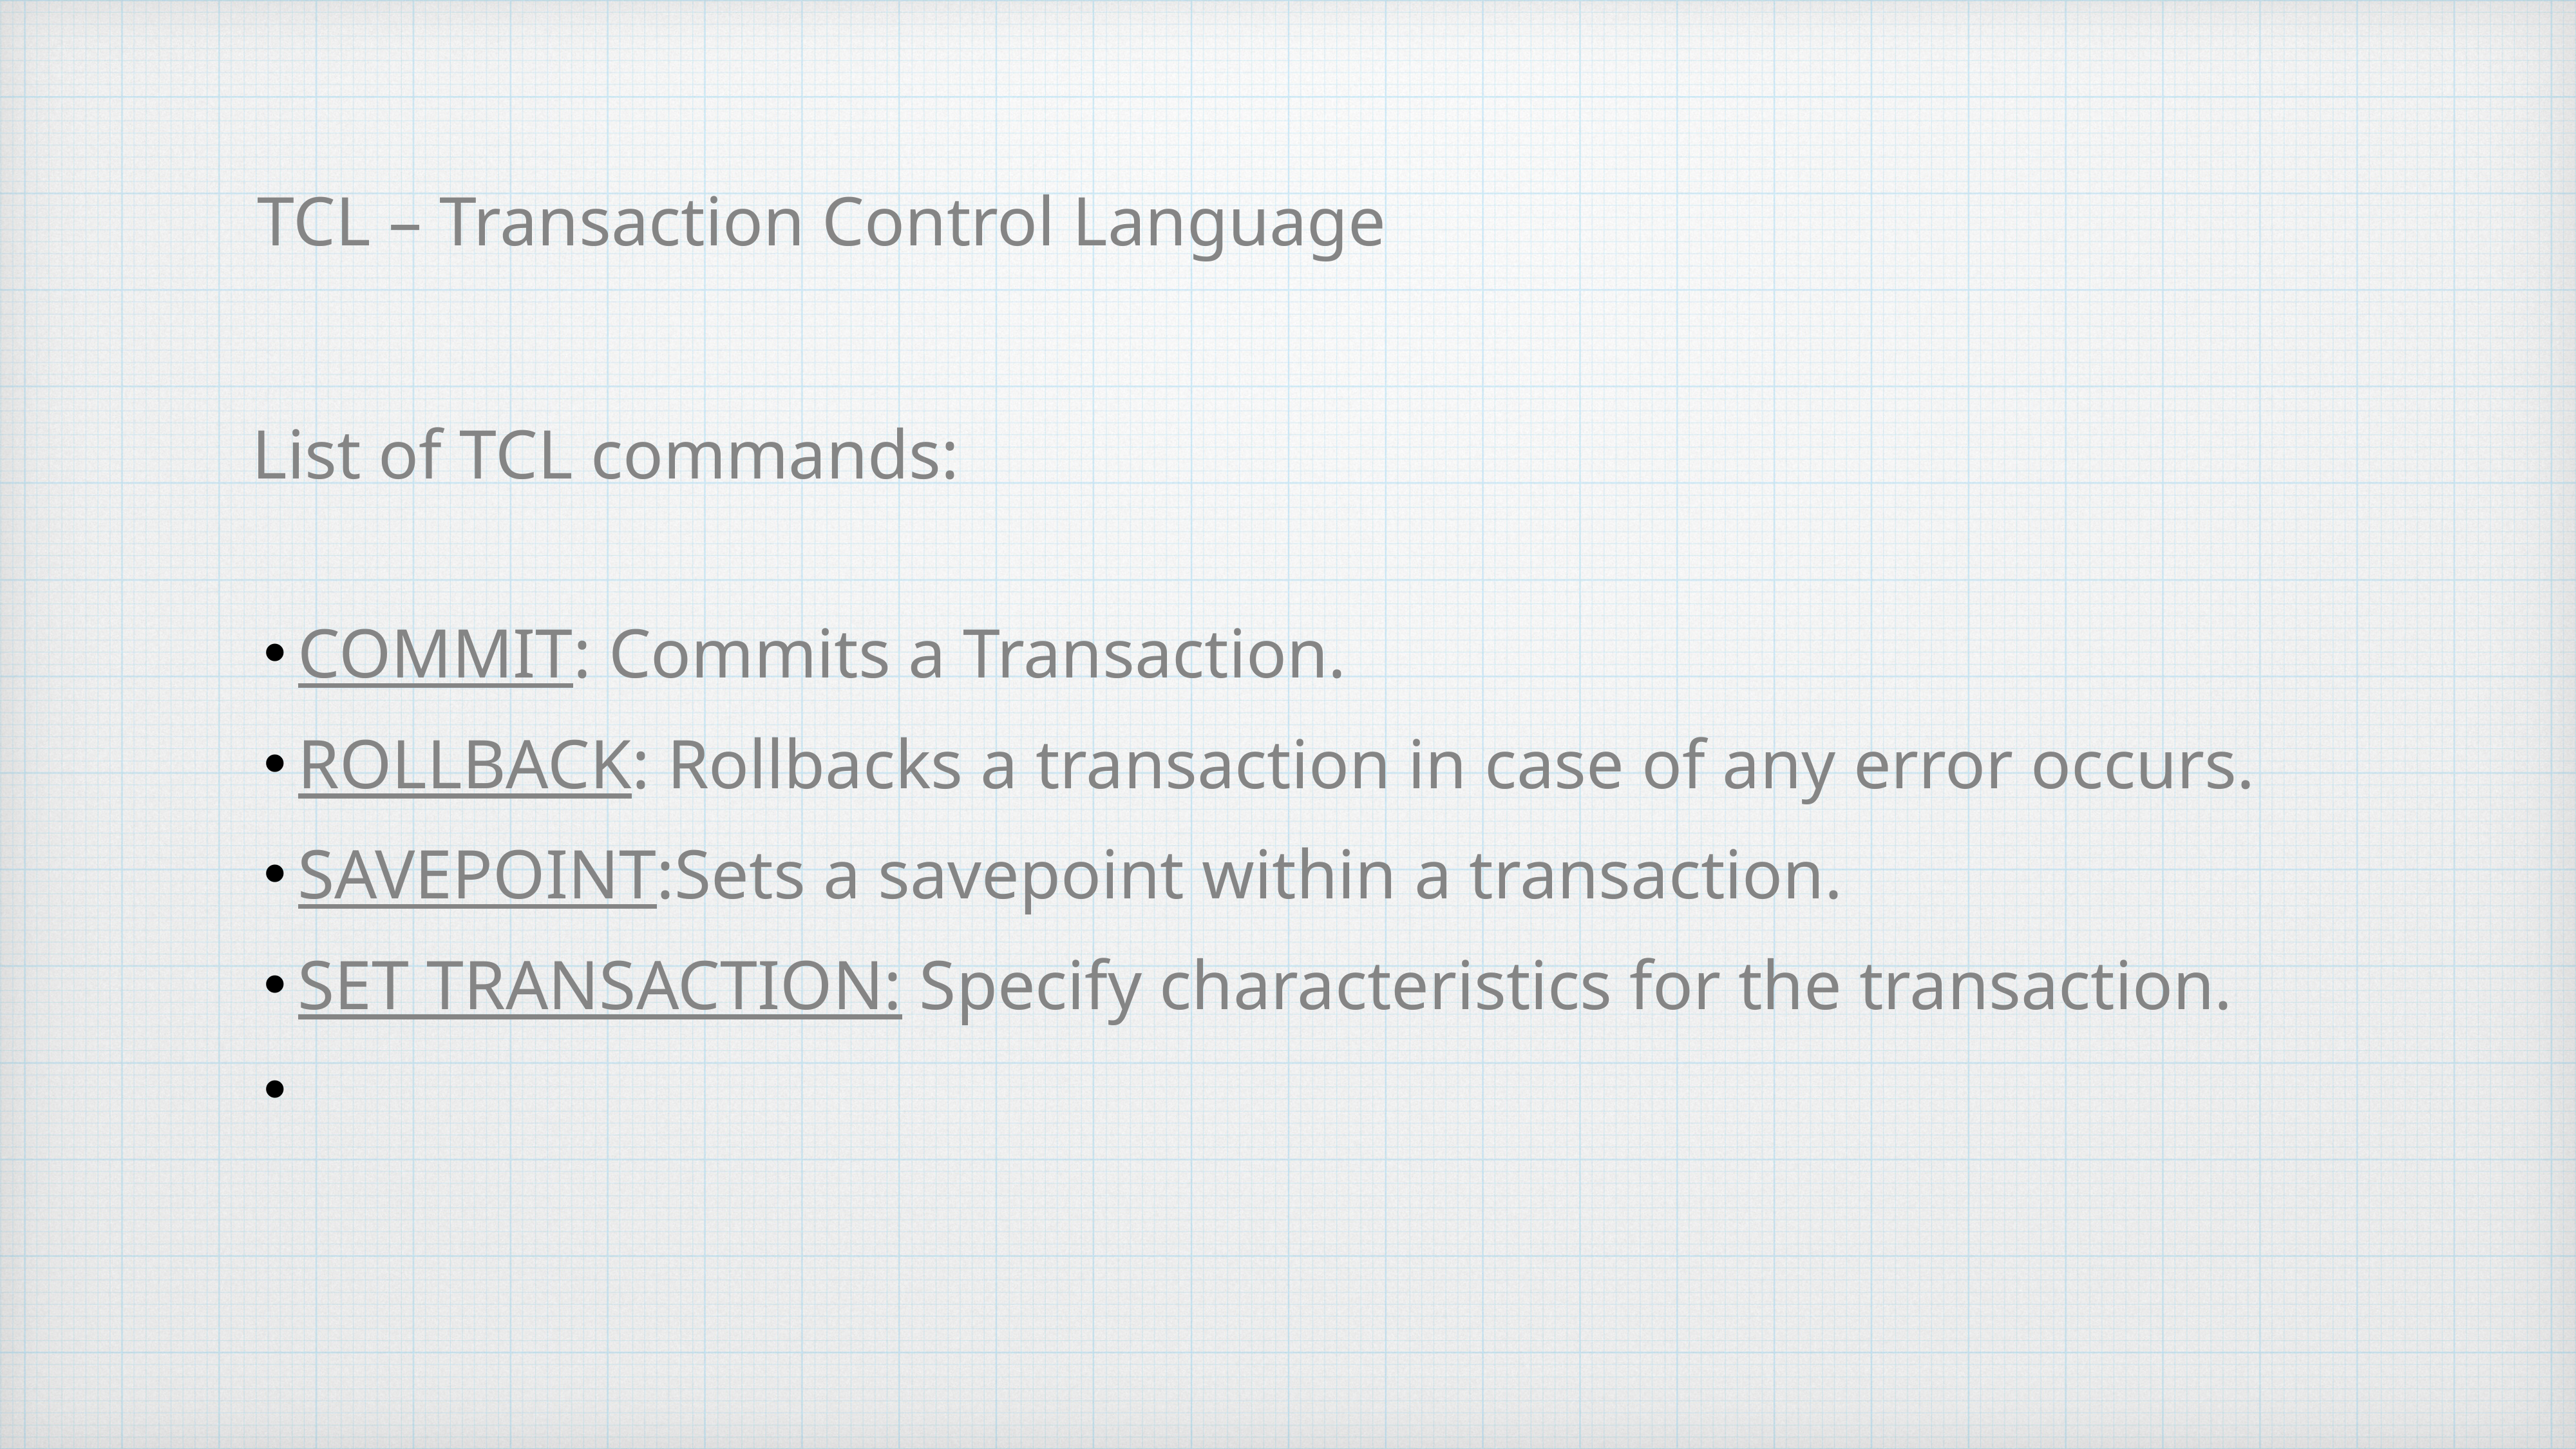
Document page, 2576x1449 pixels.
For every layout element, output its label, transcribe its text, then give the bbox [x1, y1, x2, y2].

list List of TCL commands: COMMIT: Commits a Transaction. ROLLBACK: Rollbacks a transaction in case of any error occurs. SAVEPOINT:Sets a savepoint within a transaction. SET TRANSACTION: Specify characteristics for the transaction. [252, 412, 2325, 1074]
title TCL – Transaction Control Language [252, 37, 2325, 400]
picture [0, 0, 2576, 1449]
